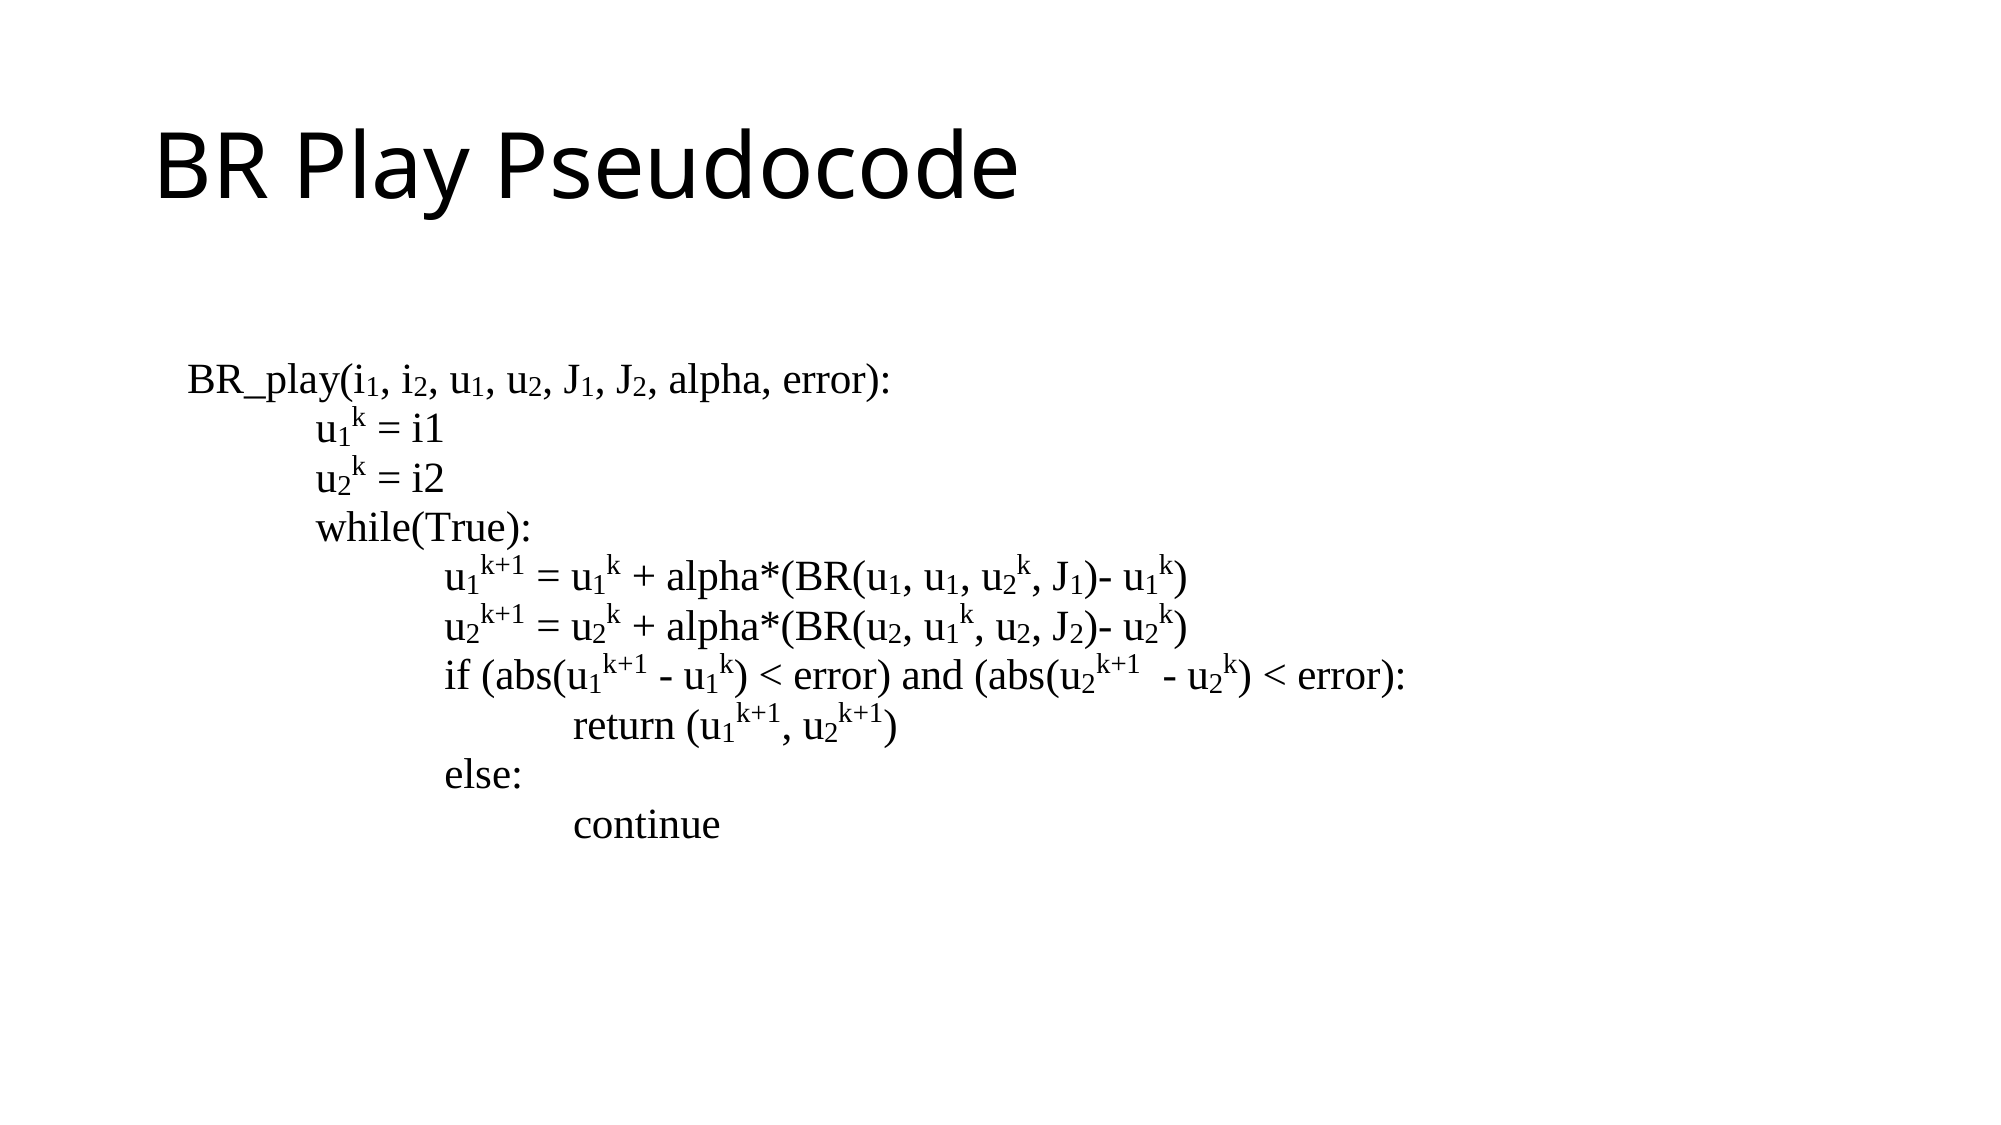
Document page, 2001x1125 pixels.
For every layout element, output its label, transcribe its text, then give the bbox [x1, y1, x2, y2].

title BR Play Pseudocode [137, 59, 1863, 278]
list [186, 354, 1863, 849]
